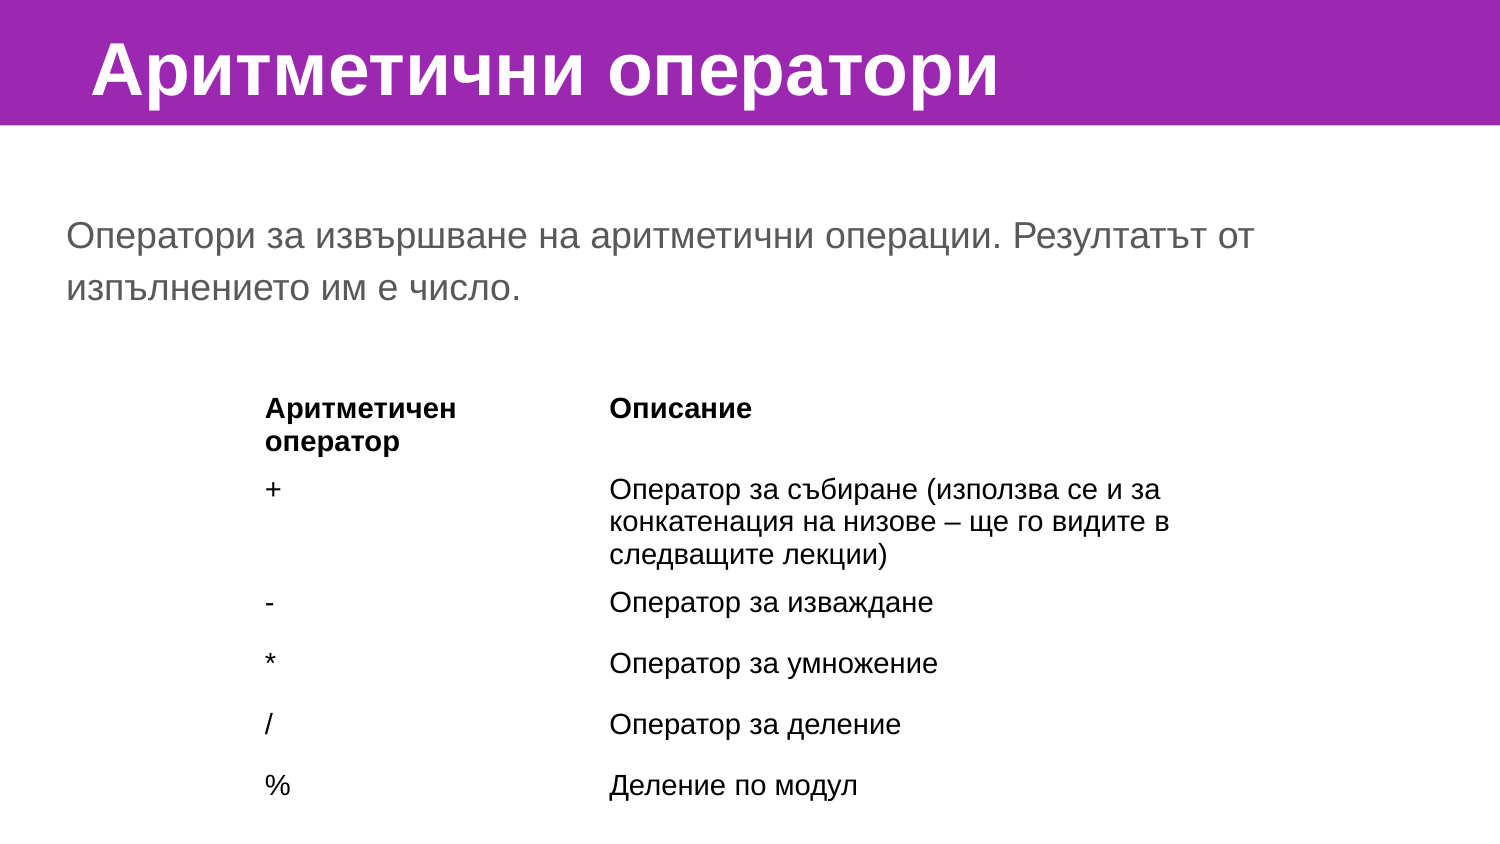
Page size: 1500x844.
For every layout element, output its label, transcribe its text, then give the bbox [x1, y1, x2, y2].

table_cell Оператор за изваждане [594, 579, 1250, 639]
list Оператори за извършване на аритметични операции. Резултатът от изпълнението им е число. [51, 189, 1449, 750]
table_cell Деление по модул [594, 761, 1250, 822]
table_header Описание [594, 385, 1250, 465]
table_cell / [250, 700, 594, 761]
table_cell % [250, 761, 594, 822]
table_cell - [250, 579, 594, 639]
table_cell Оператор за събиране (използва се и за конкатенация на низове – ще го видите в следващите лекции) [594, 465, 1250, 579]
table_cell Оператор за деление [594, 700, 1250, 761]
text_box Аритметични оператори [0, 4, 1117, 121]
text_box [0, 0, 1500, 126]
table_cell Оператор за умножение [594, 639, 1250, 700]
table_cell * [250, 639, 594, 700]
table_cell + [250, 465, 594, 579]
table_header Аритметичен оператор [250, 385, 594, 465]
